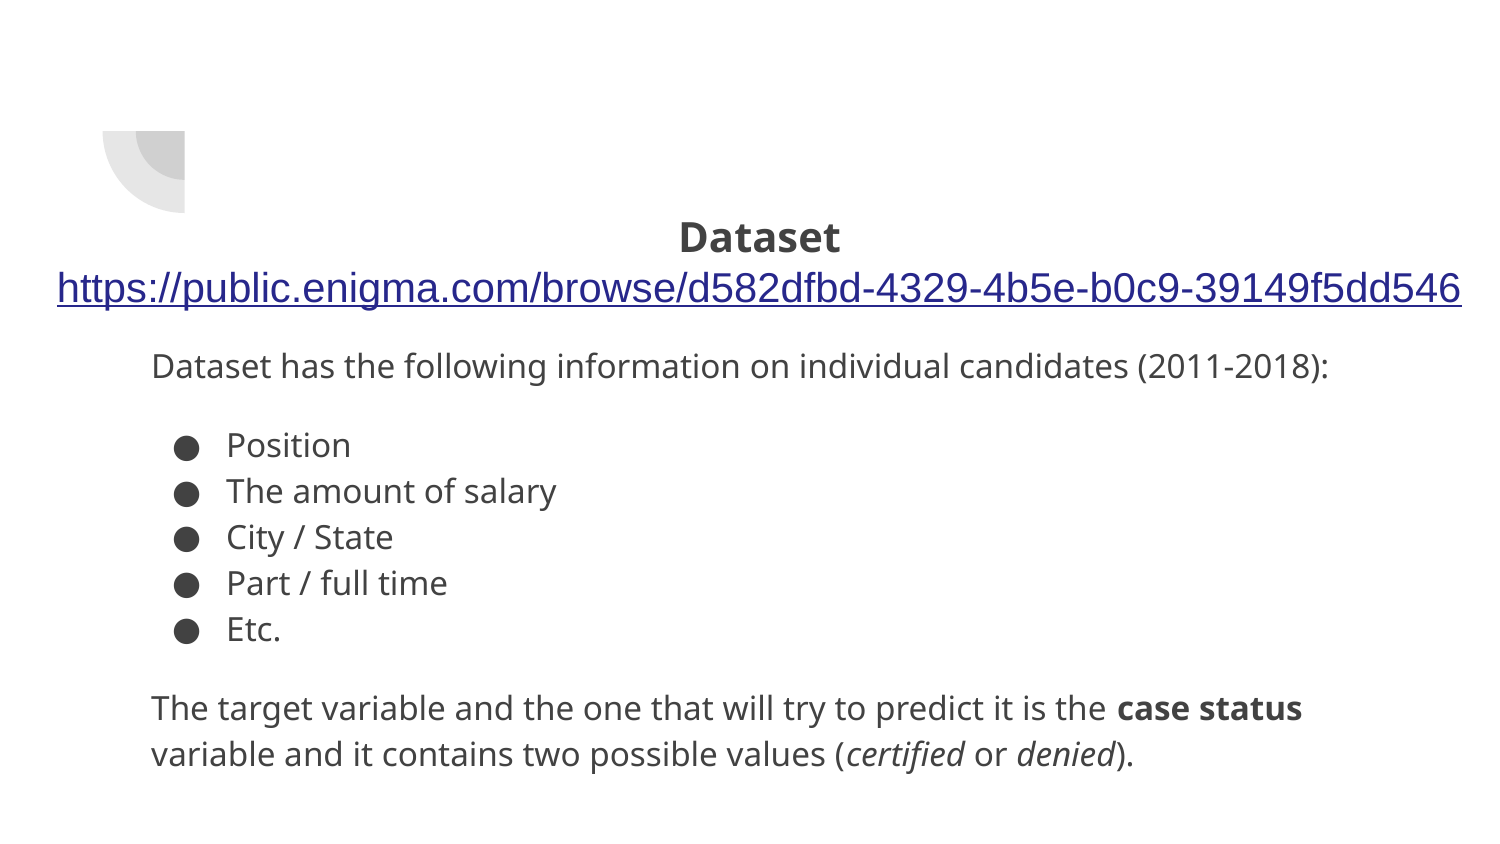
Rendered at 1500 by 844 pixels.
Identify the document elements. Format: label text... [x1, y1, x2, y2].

list Dataset has the following information on individual candidates (2011-2018): Position The amount of salary City / State Part / full time Etc. The target variable and the one that will try to predict it is the case status variable and it contains two possible values (certified or denied). [136, 324, 1415, 742]
title Dataset https://public.enigma.com/browse/d582dfbd-4329-4b5e-b0c9-39149f5dd546 [9, 195, 1500, 422]
